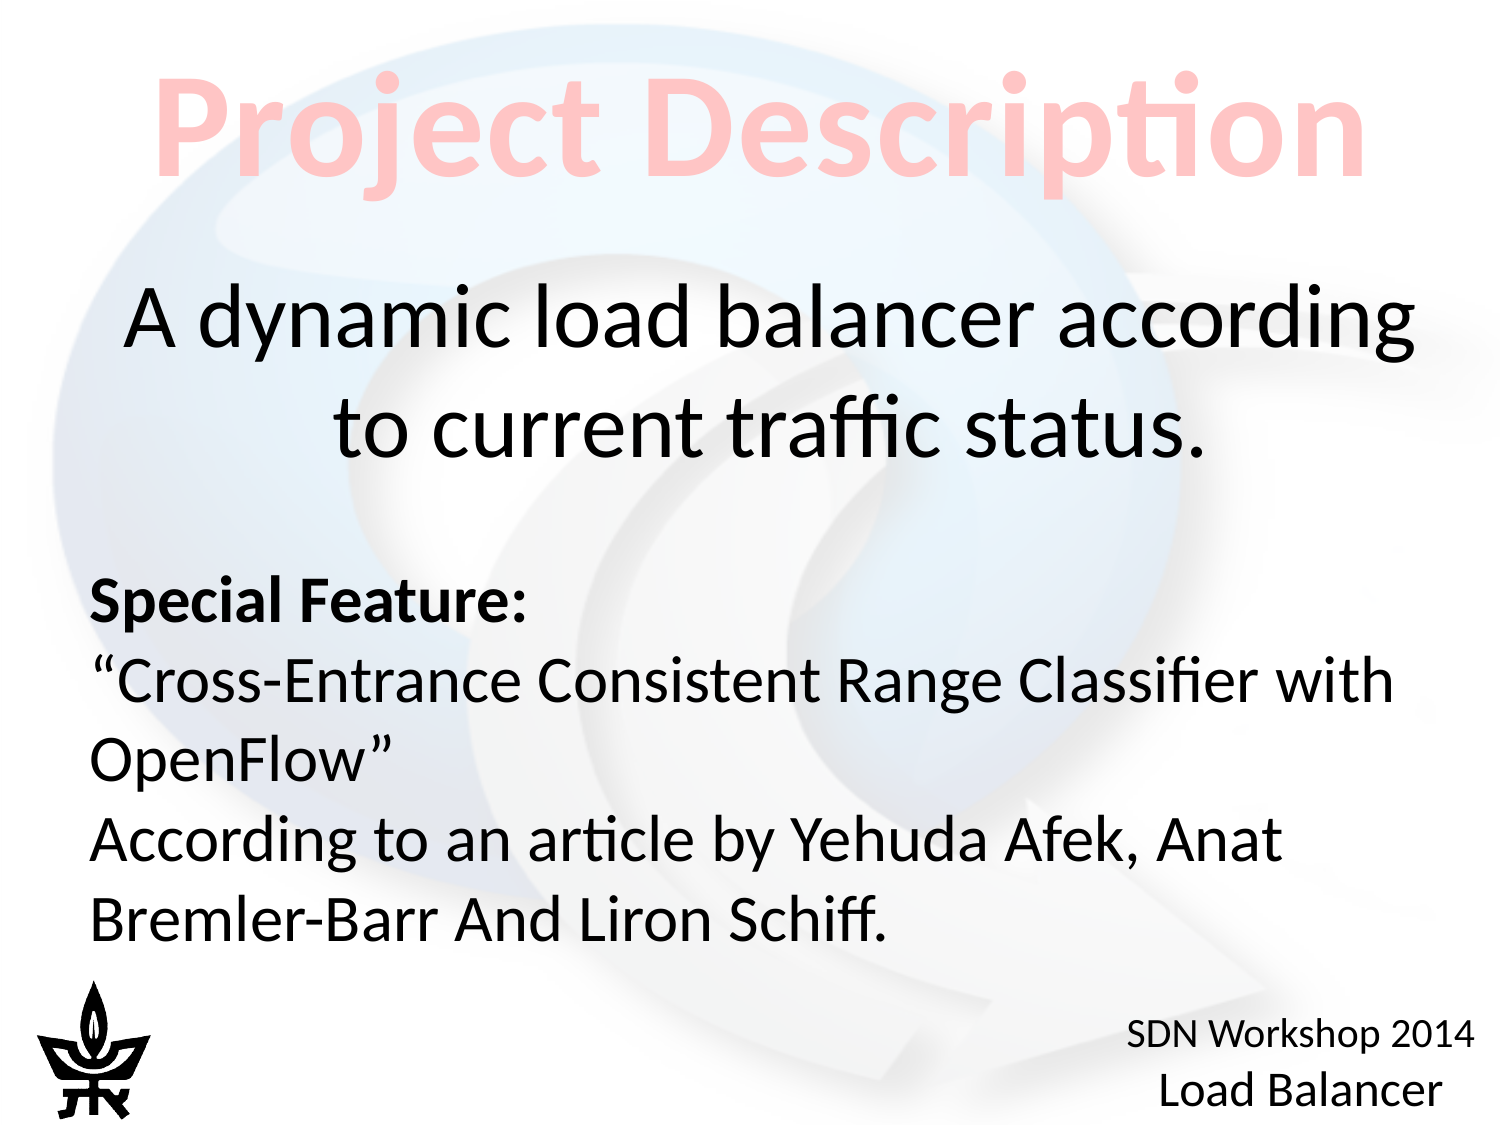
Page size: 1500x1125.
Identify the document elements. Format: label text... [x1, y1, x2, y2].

picture [14, 975, 172, 1124]
text_box SDN Workshop 2014 Load Balancer [1106, 998, 1496, 1124]
text_box A dynamic load balancer according to current traffic status. Special Feature: “Cross-Entrance Consistent Range Classifier with OpenFlow” According to an article by Yehuda Afek, Anat Bremler-Barr And Liron Schiff. [0, 248, 1468, 963]
text_box Project Description [64, 19, 1459, 215]
